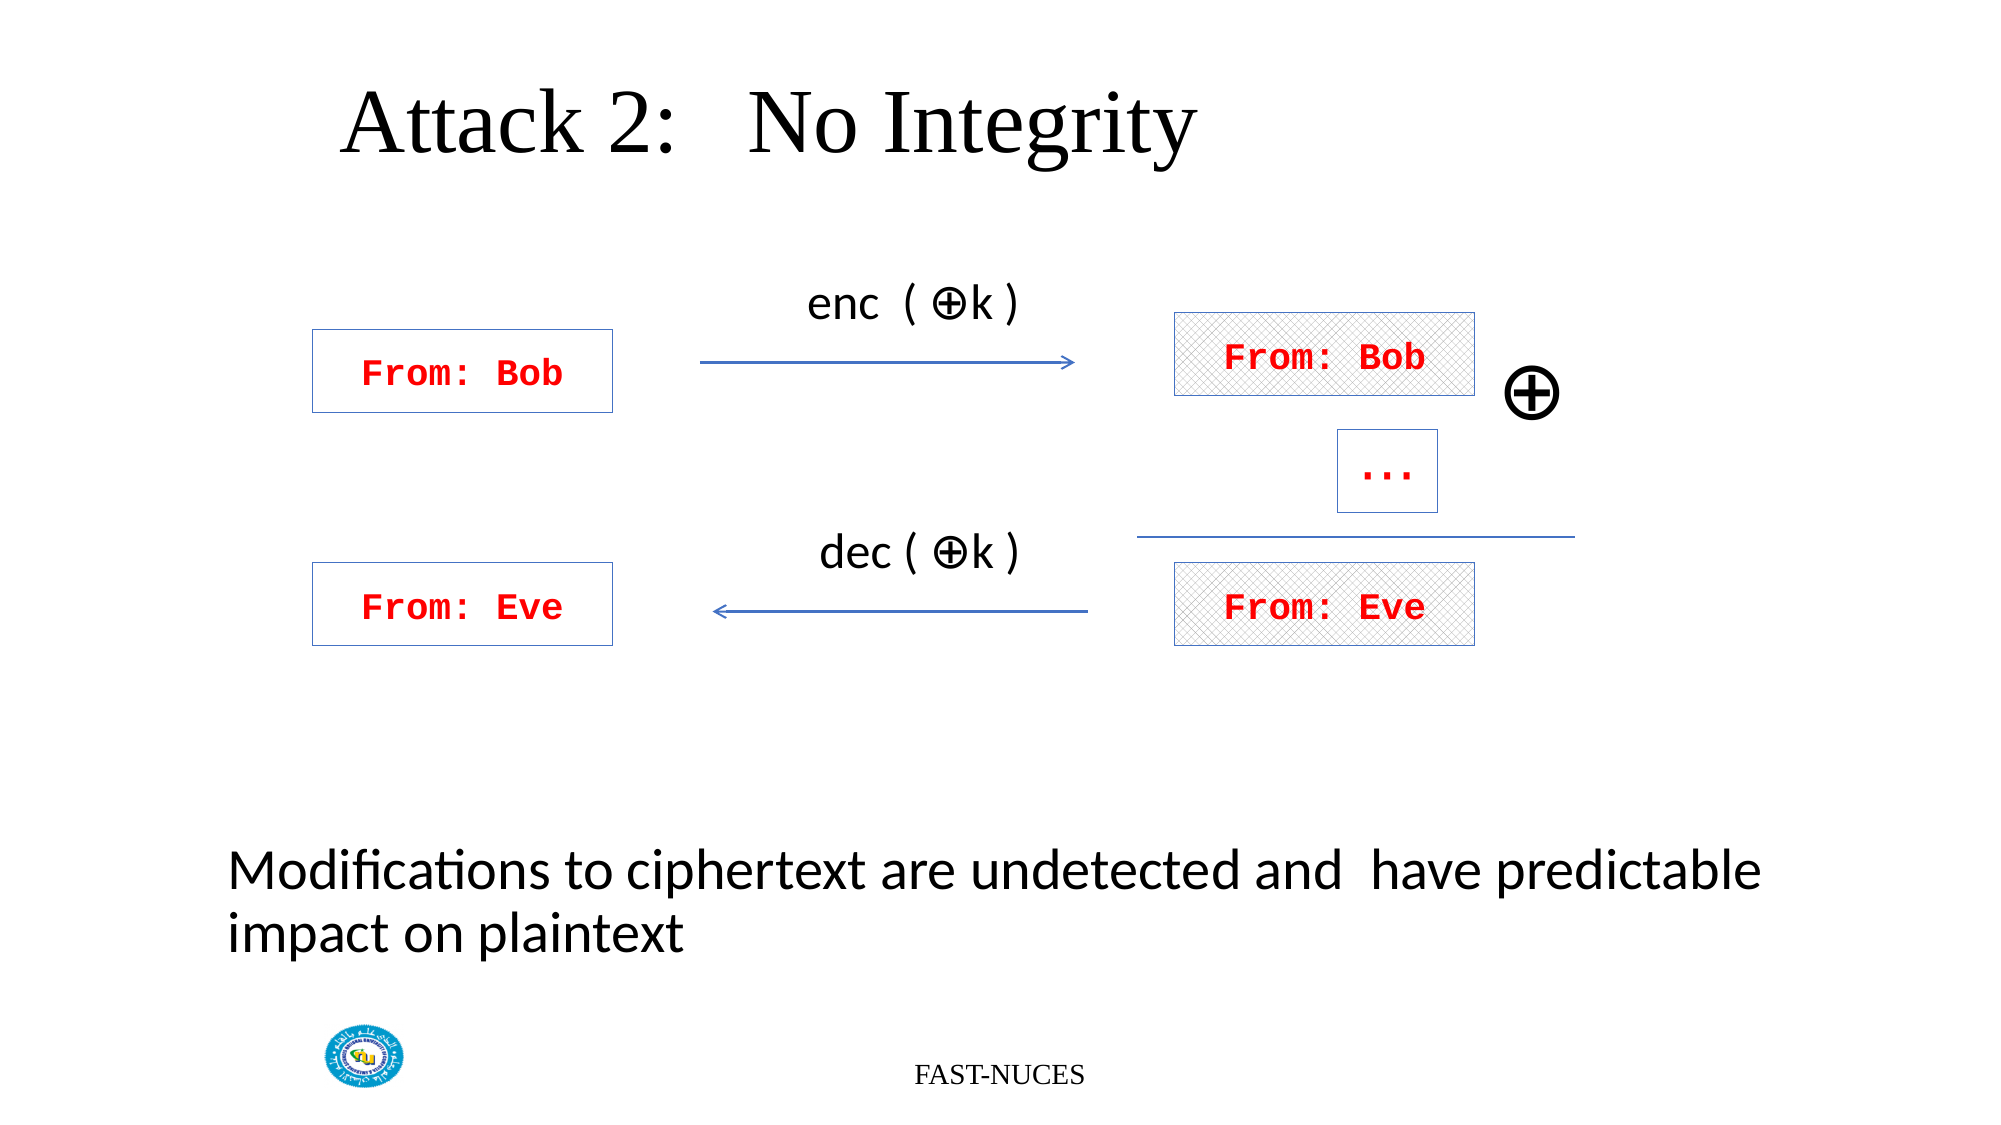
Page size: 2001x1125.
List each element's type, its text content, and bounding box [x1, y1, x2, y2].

picture [340, 1038, 388, 1075]
text_box ⊕ [1482, 329, 1582, 444]
text_box From: Eve [312, 562, 613, 646]
title Attack 2: No Integrity [324, 62, 1600, 183]
picture [372, 1060, 404, 1088]
text_box enc ( ⊕k ) [792, 262, 1035, 338]
list Modifications to ciphertext are undetected and have predictable impact on plaintext [213, 831, 1787, 973]
footer FAST-NUCES [662, 1042, 1338, 1103]
text_box From: Bob [312, 329, 613, 413]
text_box From: Eve [1174, 562, 1475, 646]
text_box dec ( ⊕k ) [804, 511, 1037, 587]
picture [324, 1024, 363, 1088]
picture [368, 1024, 404, 1052]
text_box From: Bob [1174, 312, 1475, 396]
text_box ⋯ [1337, 429, 1438, 513]
